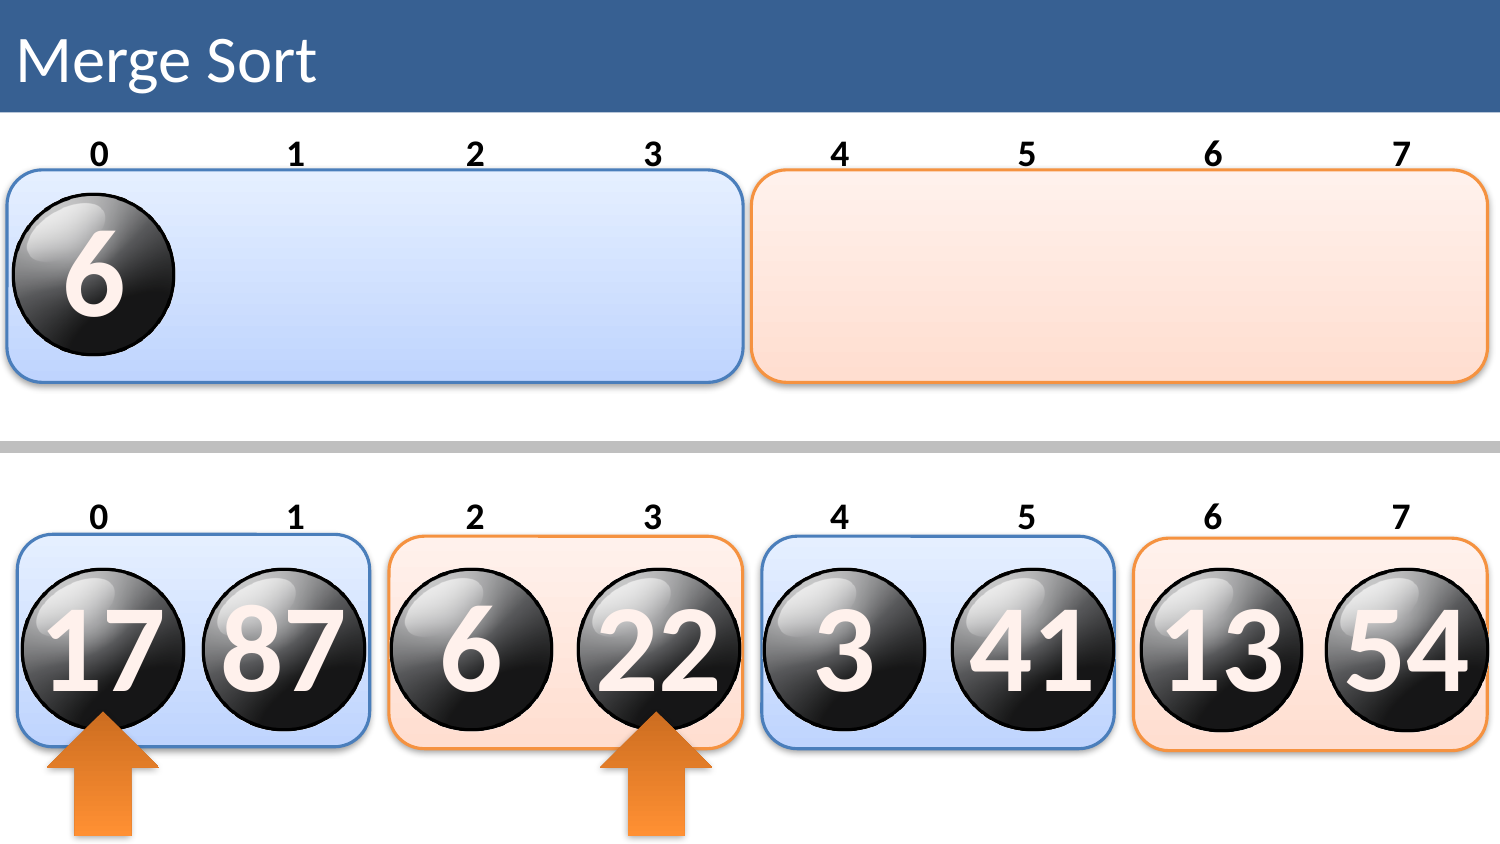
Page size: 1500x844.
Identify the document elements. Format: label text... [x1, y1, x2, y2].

text_box [46, 742, 160, 837]
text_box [1322, 559, 1492, 735]
text_box [1136, 537, 1484, 752]
text_box [750, 169, 1489, 384]
text_box [12, 169, 744, 384]
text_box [760, 558, 929, 735]
text_box [18, 533, 369, 566]
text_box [948, 558, 1118, 735]
text_box [141, 733, 354, 748]
text_box 0 1 2 3 4 5 6 7 [74, 484, 1443, 545]
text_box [135, 562, 190, 748]
text_box 0 1 2 3 4 5 6 7 [75, 121, 1443, 182]
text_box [199, 558, 369, 735]
text_box [600, 742, 713, 837]
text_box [574, 558, 744, 735]
text_box [33, 742, 65, 748]
text_box [391, 535, 741, 750]
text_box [9, 184, 179, 360]
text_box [688, 739, 733, 750]
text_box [1136, 559, 1306, 735]
text_box Merge Sort [0, 0, 1500, 113]
text_box [764, 535, 1112, 750]
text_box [18, 558, 188, 735]
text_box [386, 558, 556, 735]
